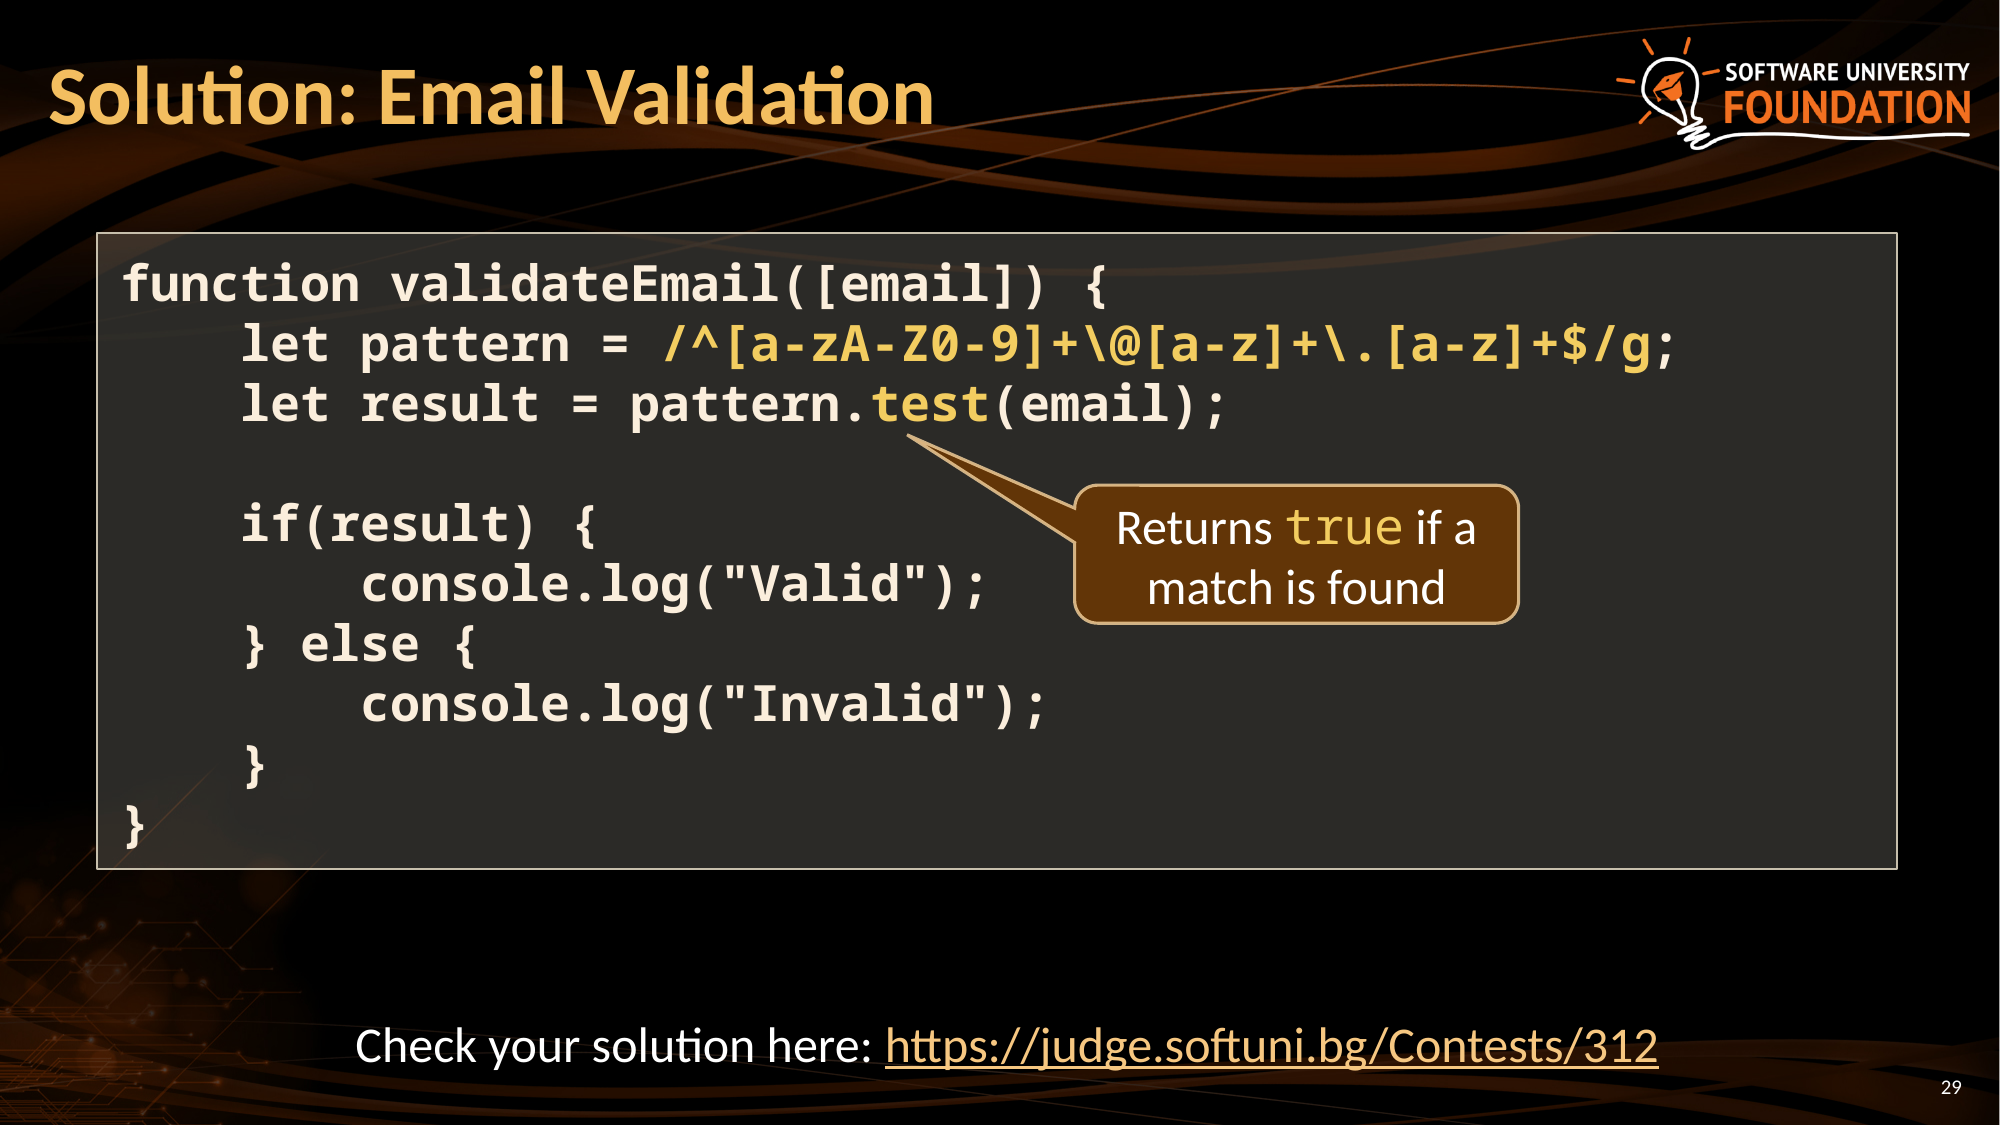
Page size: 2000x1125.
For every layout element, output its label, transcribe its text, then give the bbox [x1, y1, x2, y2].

slide_number 29 [1897, 1070, 1968, 1103]
text_box Returns true if a match is found [906, 433, 1520, 625]
picture [0, 0, 2000, 1125]
title Solution: Email Validation [30, 6, 1602, 189]
text_box function validateEmail([email]) { let pattern = /^[a-zA-Z0-9]+\@[a-z]+\.[a-z]+$/g; let result = pattern.test(email); if(result) { console.log("Valid"); } else { console.log("Invalid"); } } [96, 233, 1898, 869]
text_box Check your solution here: https://judge.softuni.bg/Contests/312 [141, 1005, 1873, 1080]
